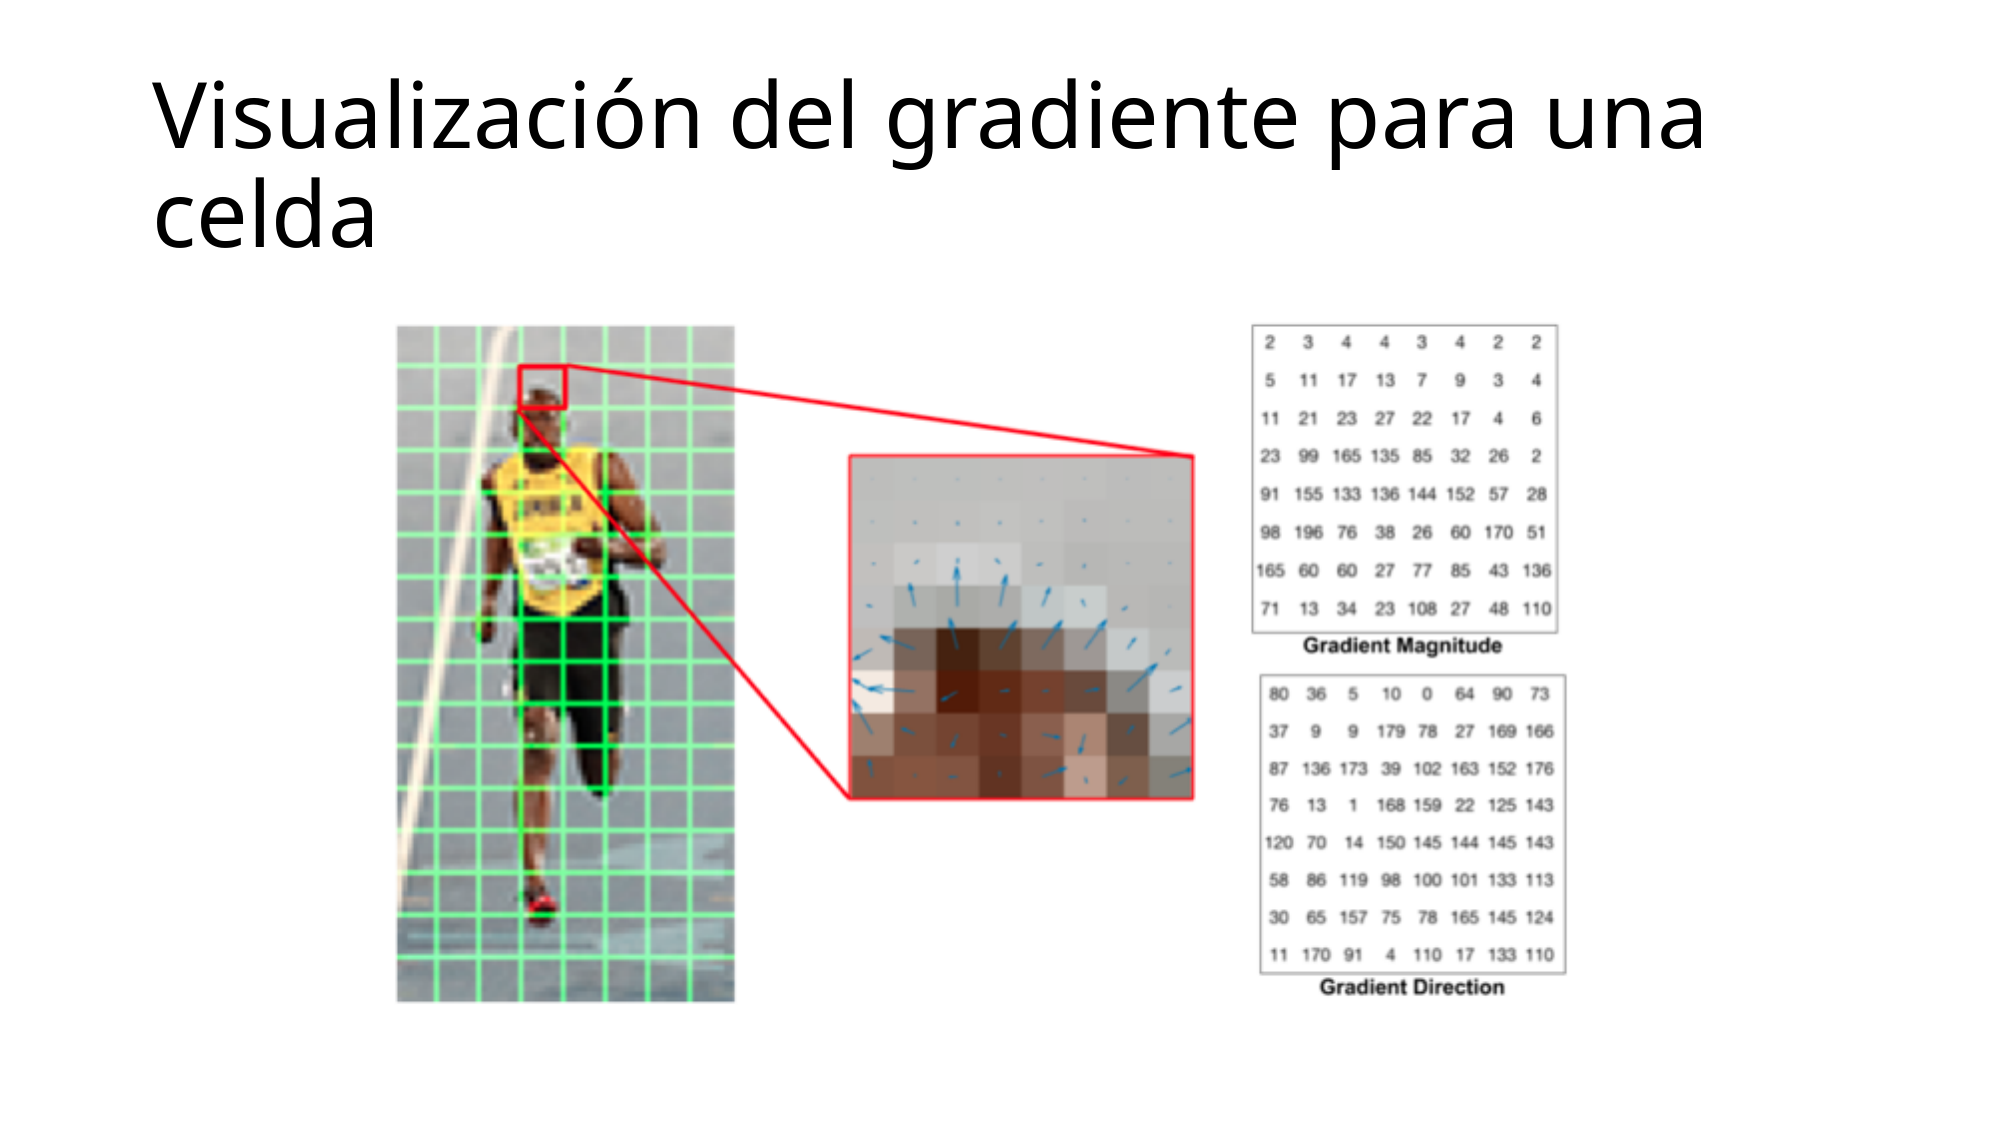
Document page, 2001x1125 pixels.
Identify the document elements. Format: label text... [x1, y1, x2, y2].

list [370, 299, 1629, 1014]
title Visualización del gradiente para una celda [137, 59, 1863, 278]
